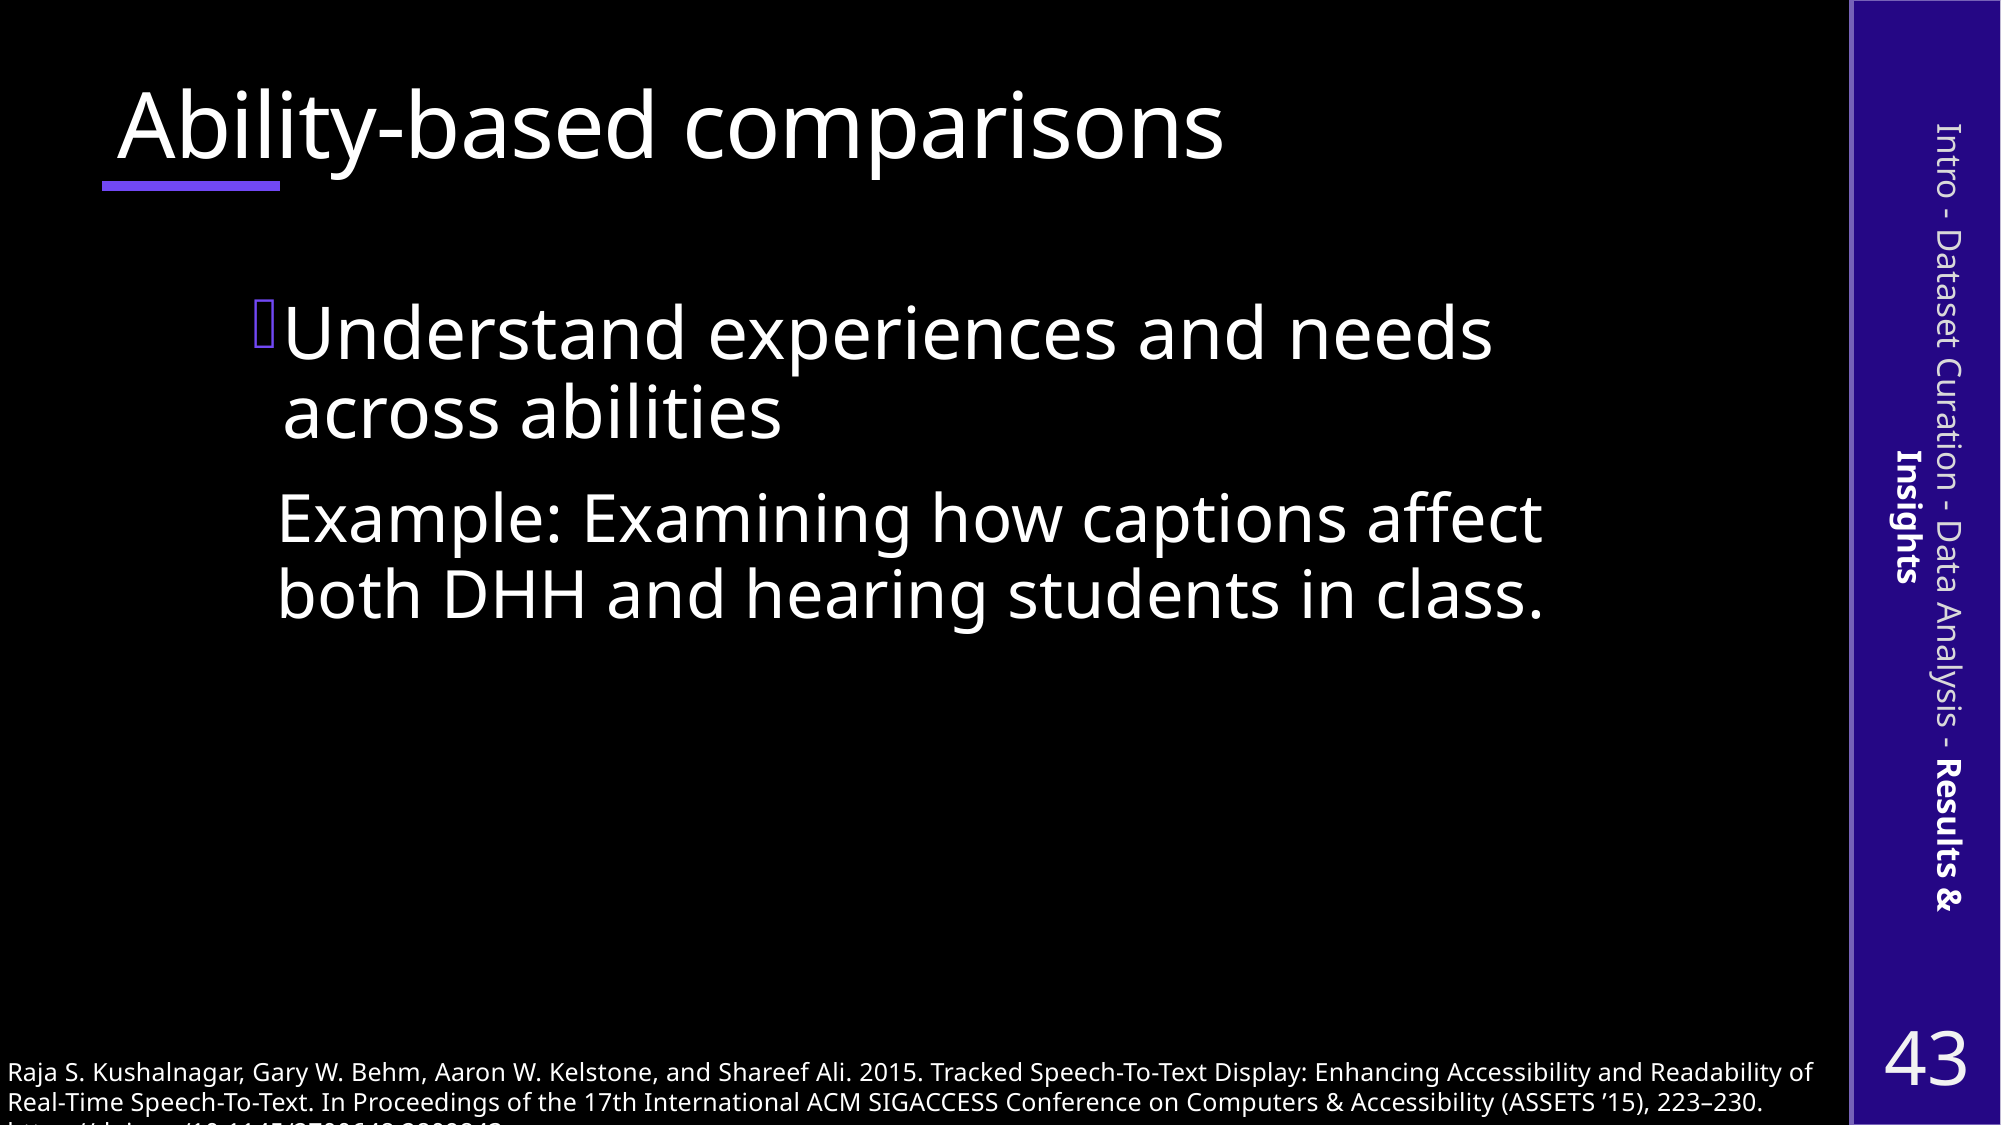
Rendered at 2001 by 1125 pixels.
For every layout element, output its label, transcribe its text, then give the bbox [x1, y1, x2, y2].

list Understand experiences and needs across abilities [192, 289, 1603, 672]
title Ability-based comparisons [102, 48, 1693, 186]
slide_number 43 [1852, 1012, 2000, 1110]
footer Intro - Dataset Curation - Data Analysis - Results & Insights [1897, 48, 1965, 988]
text_box Example: Examining how captions affect both DHH and hearing students in class. [261, 474, 1672, 767]
text_box Raja S. Kushalnagar, Gary W. Behm, Aaron W. Kelstone, and Shareef Ali. 2015. Tracked Speech-To-Text Display: Enhancing Accessibility and Readability of Real-Time Speech-To-Text. In Proceedings of the 17th International ACM SIGACCESS Conference on Computers & Accessibility (ASSETS ’15), 223–230. https://doi.org/10.1145/2700648.2809843 [0, 1049, 1864, 1125]
